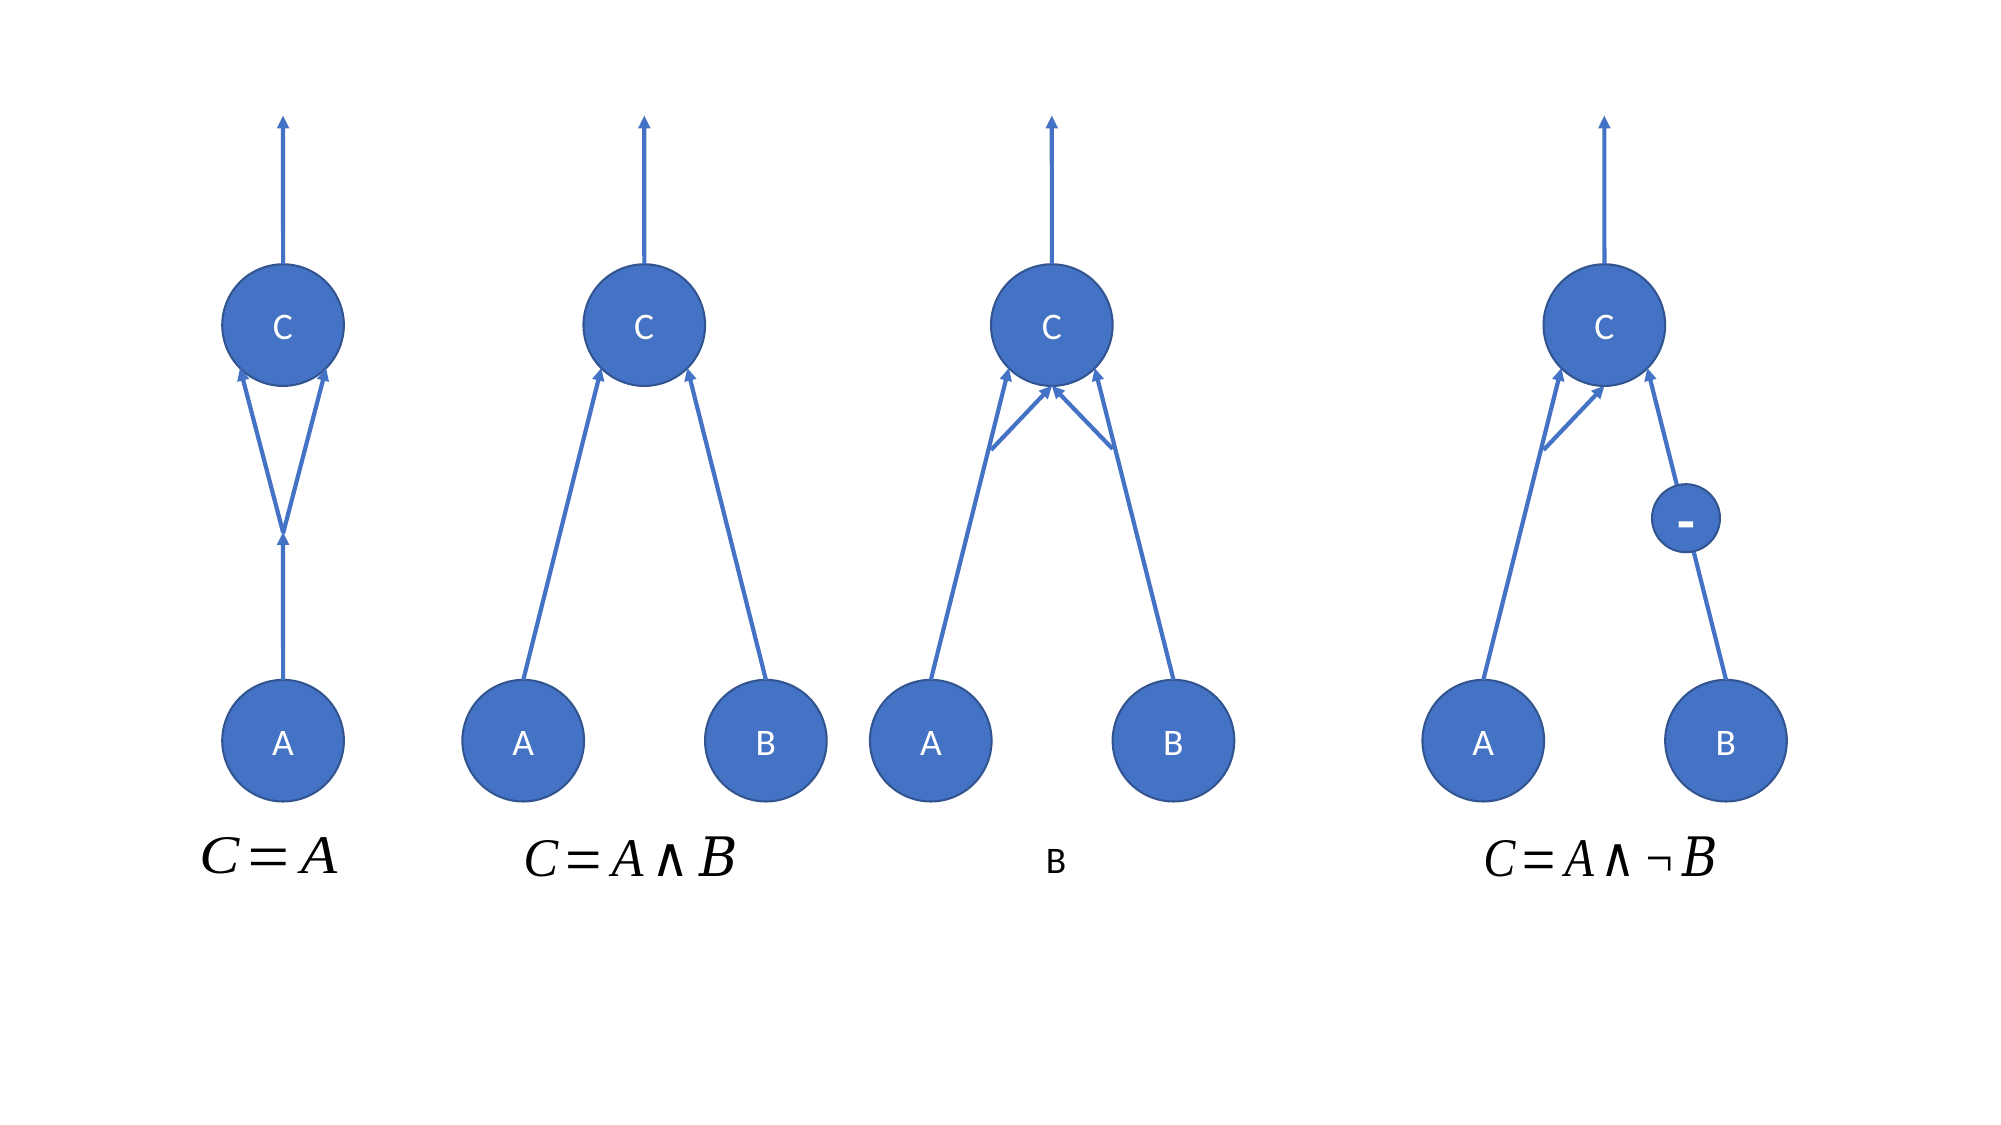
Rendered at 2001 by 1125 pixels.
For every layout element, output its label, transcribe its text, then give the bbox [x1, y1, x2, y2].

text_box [282, 368, 326, 534]
text_box A [461, 678, 586, 803]
text_box A [868, 678, 993, 803]
text_box A [221, 678, 345, 803]
text_box A [1421, 678, 1546, 803]
text_box B [1664, 678, 1788, 803]
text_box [1094, 368, 1174, 680]
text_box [1483, 368, 1562, 680]
text_box B [1111, 678, 1236, 803]
text_box C [582, 263, 707, 387]
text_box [1051, 385, 1113, 449]
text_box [990, 385, 1052, 450]
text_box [239, 368, 283, 533]
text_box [1647, 368, 1726, 680]
text_box C [1542, 263, 1667, 387]
text_box C [989, 263, 1114, 385]
text_box C [221, 263, 345, 369]
text_box B [704, 678, 828, 803]
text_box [930, 368, 1009, 680]
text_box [523, 368, 602, 680]
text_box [687, 368, 766, 680]
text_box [1543, 385, 1605, 450]
